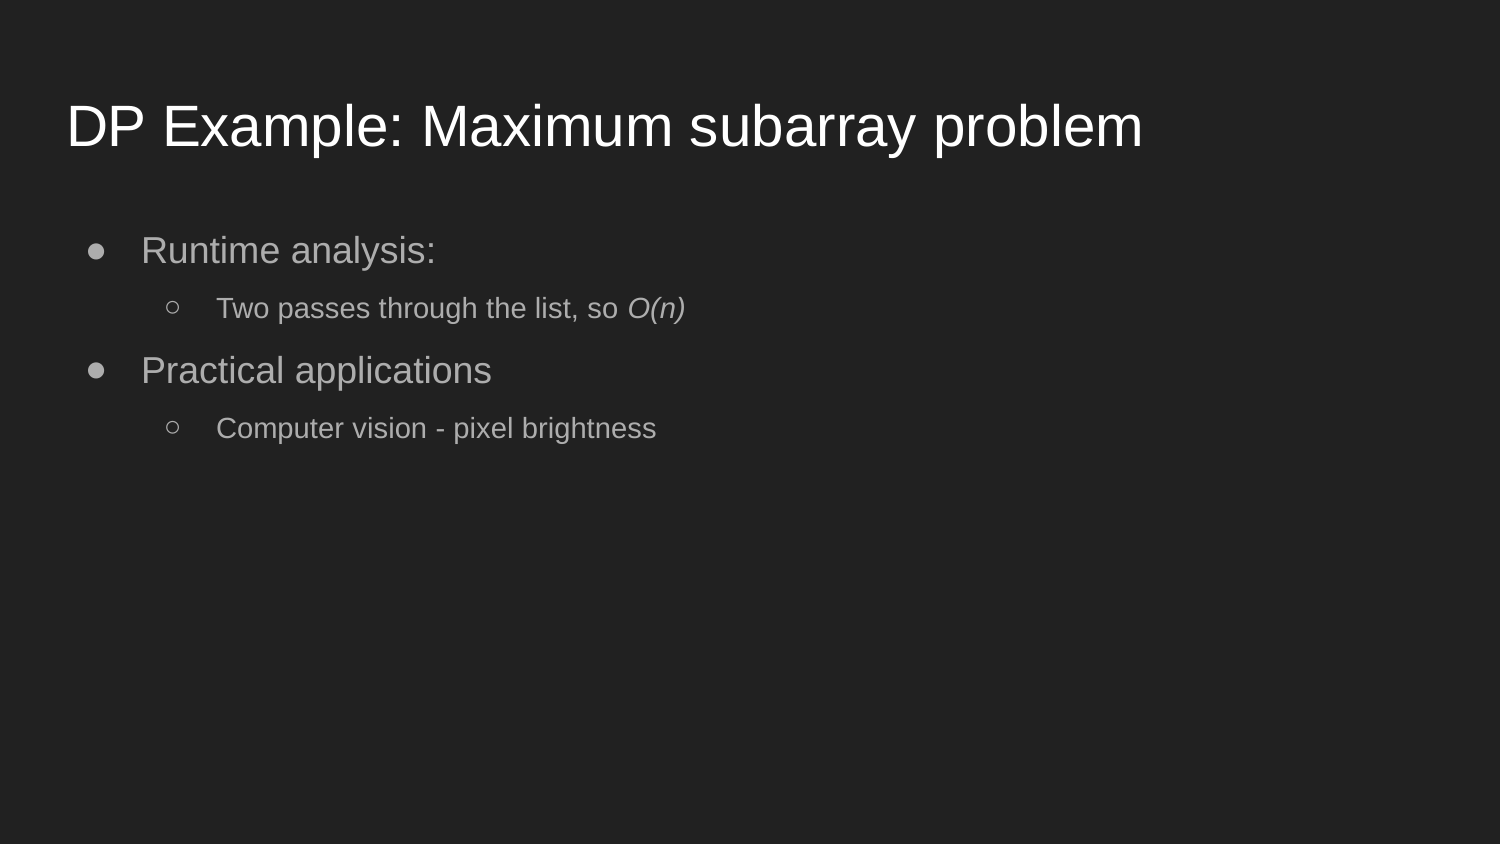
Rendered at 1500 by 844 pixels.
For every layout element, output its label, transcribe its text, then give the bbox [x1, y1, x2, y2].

list Runtime analysis: Two passes through the list, so O(n) Practical applications Computer vision - pixel brightness [51, 189, 1449, 750]
title DP Example: Maximum subarray problem [51, 72, 1449, 167]
